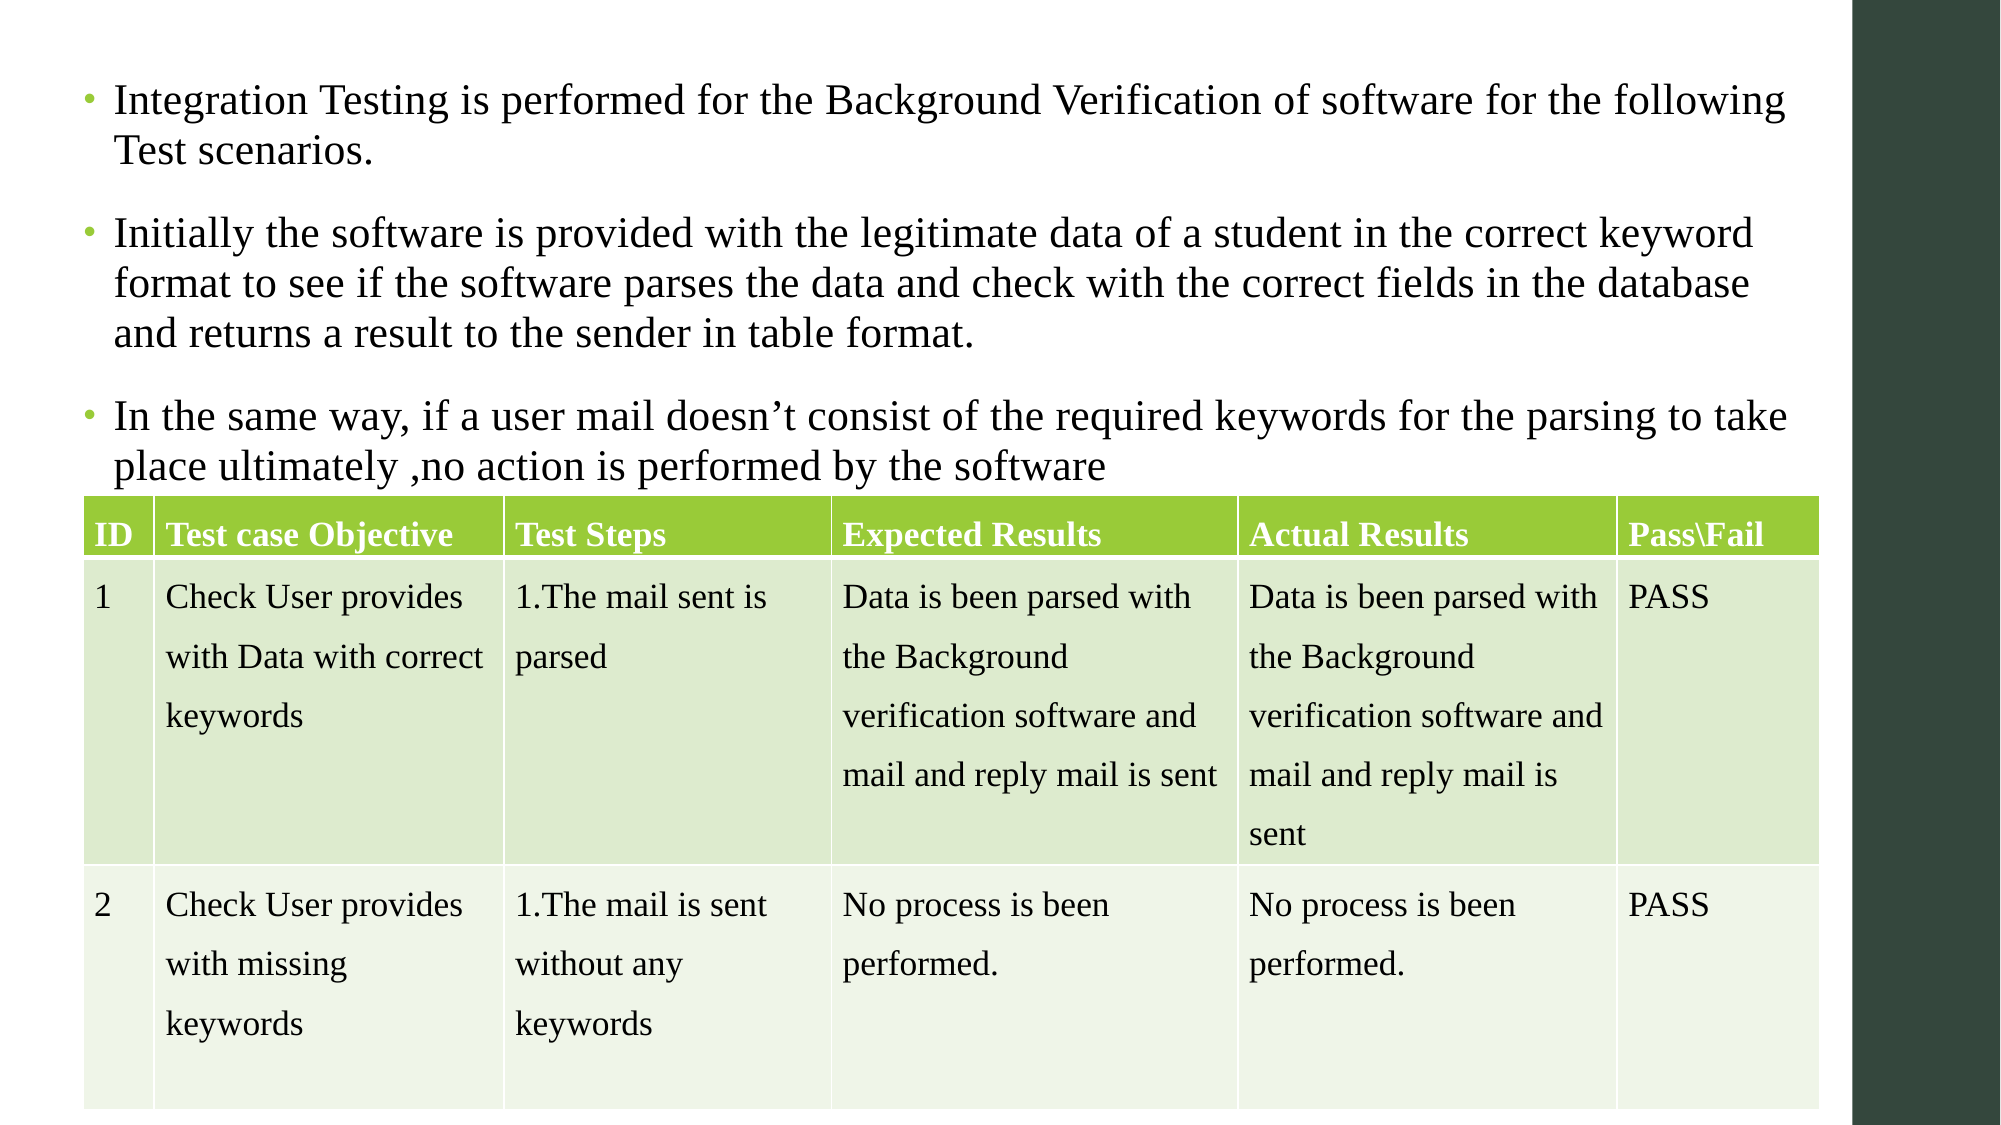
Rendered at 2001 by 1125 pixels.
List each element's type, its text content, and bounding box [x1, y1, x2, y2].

table_cell 1.The mail sent is parsed [505, 560, 831, 864]
table_cell Data is been parsed with the Background verification software and mail and reply mail is sent [832, 560, 1237, 864]
table_header ID [84, 496, 153, 555]
table_header Pass\Fail [1618, 496, 1819, 555]
table_header Expected Results [832, 496, 1237, 555]
table_cell PASS [1618, 866, 1819, 1109]
table_cell Check User provides with Data with correct keywords [155, 560, 503, 864]
table_cell 1.The mail is sent without any keywords [505, 866, 831, 1109]
table_cell 1 [84, 560, 153, 864]
table_header Test case Objective [155, 496, 503, 555]
table_header Actual Results [1239, 496, 1616, 555]
table_cell Data is been parsed with the Background verification software and mail and reply mail is sent [1239, 560, 1616, 864]
table_cell No process is been performed. [1239, 866, 1616, 1109]
table_cell PASS [1618, 560, 1819, 864]
table_cell 2 [84, 866, 153, 1109]
table_header Test Steps [505, 496, 831, 555]
list Integration Testing is performed for the Background Verification of software for the following Test scenarios. Initially the software is provided with the legitimate data of a student in the correct keyword format to see if the software parses the data and check with the correct fields in the database and returns a result to the sender in table format. In the same way, if a user mail doesn’t consist of the required keywords for the parsing to take place ultimately ,no action is performed by the software [68, 67, 1821, 1101]
table_cell No process is been performed. [832, 866, 1237, 1109]
table_cell Check User provides with missing keywords [155, 866, 503, 1109]
